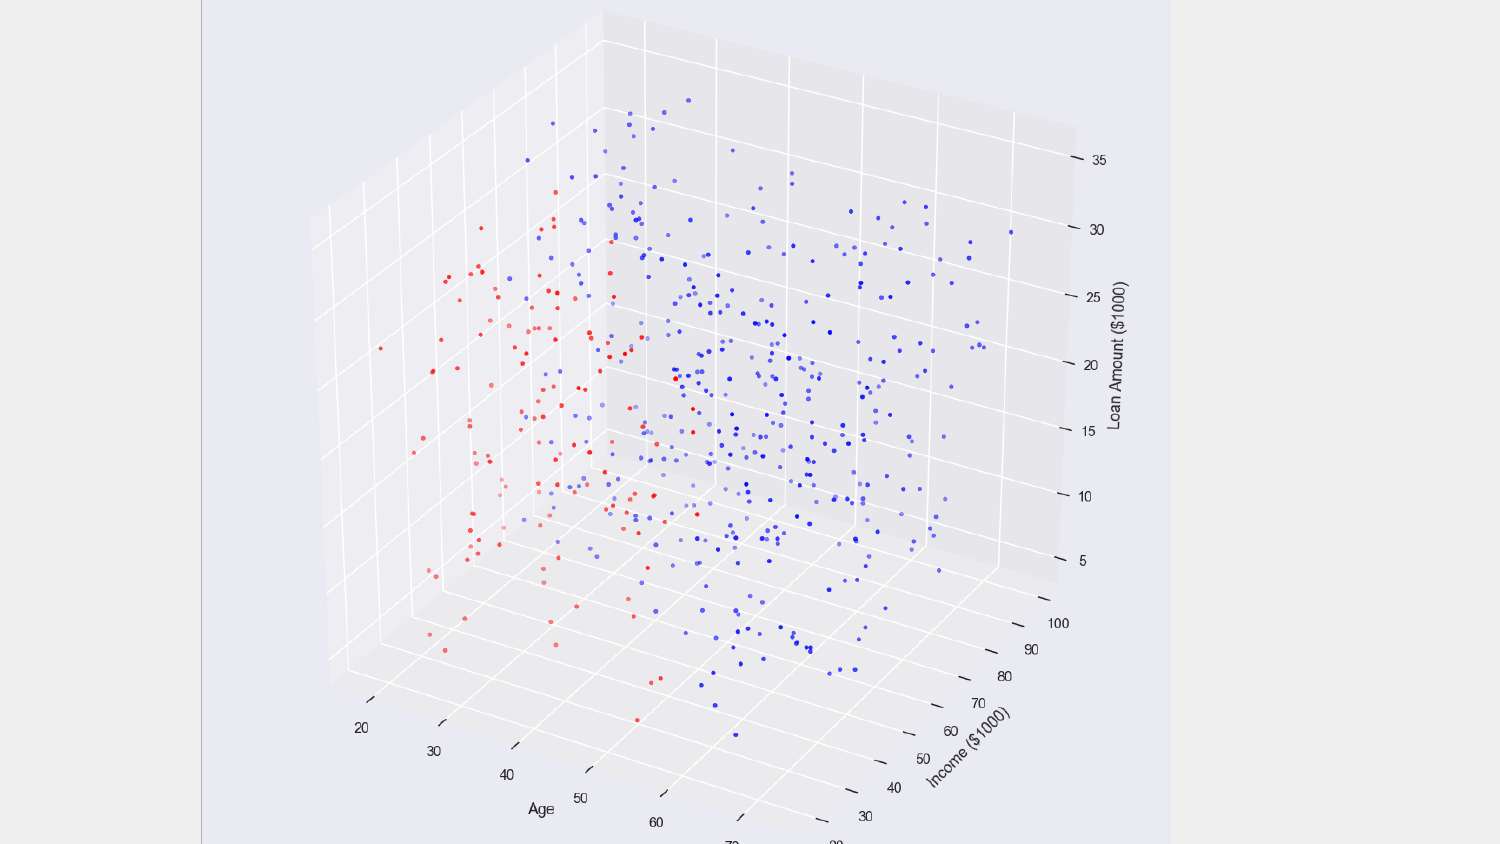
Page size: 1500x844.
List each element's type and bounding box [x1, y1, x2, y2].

picture [195, 0, 1177, 844]
